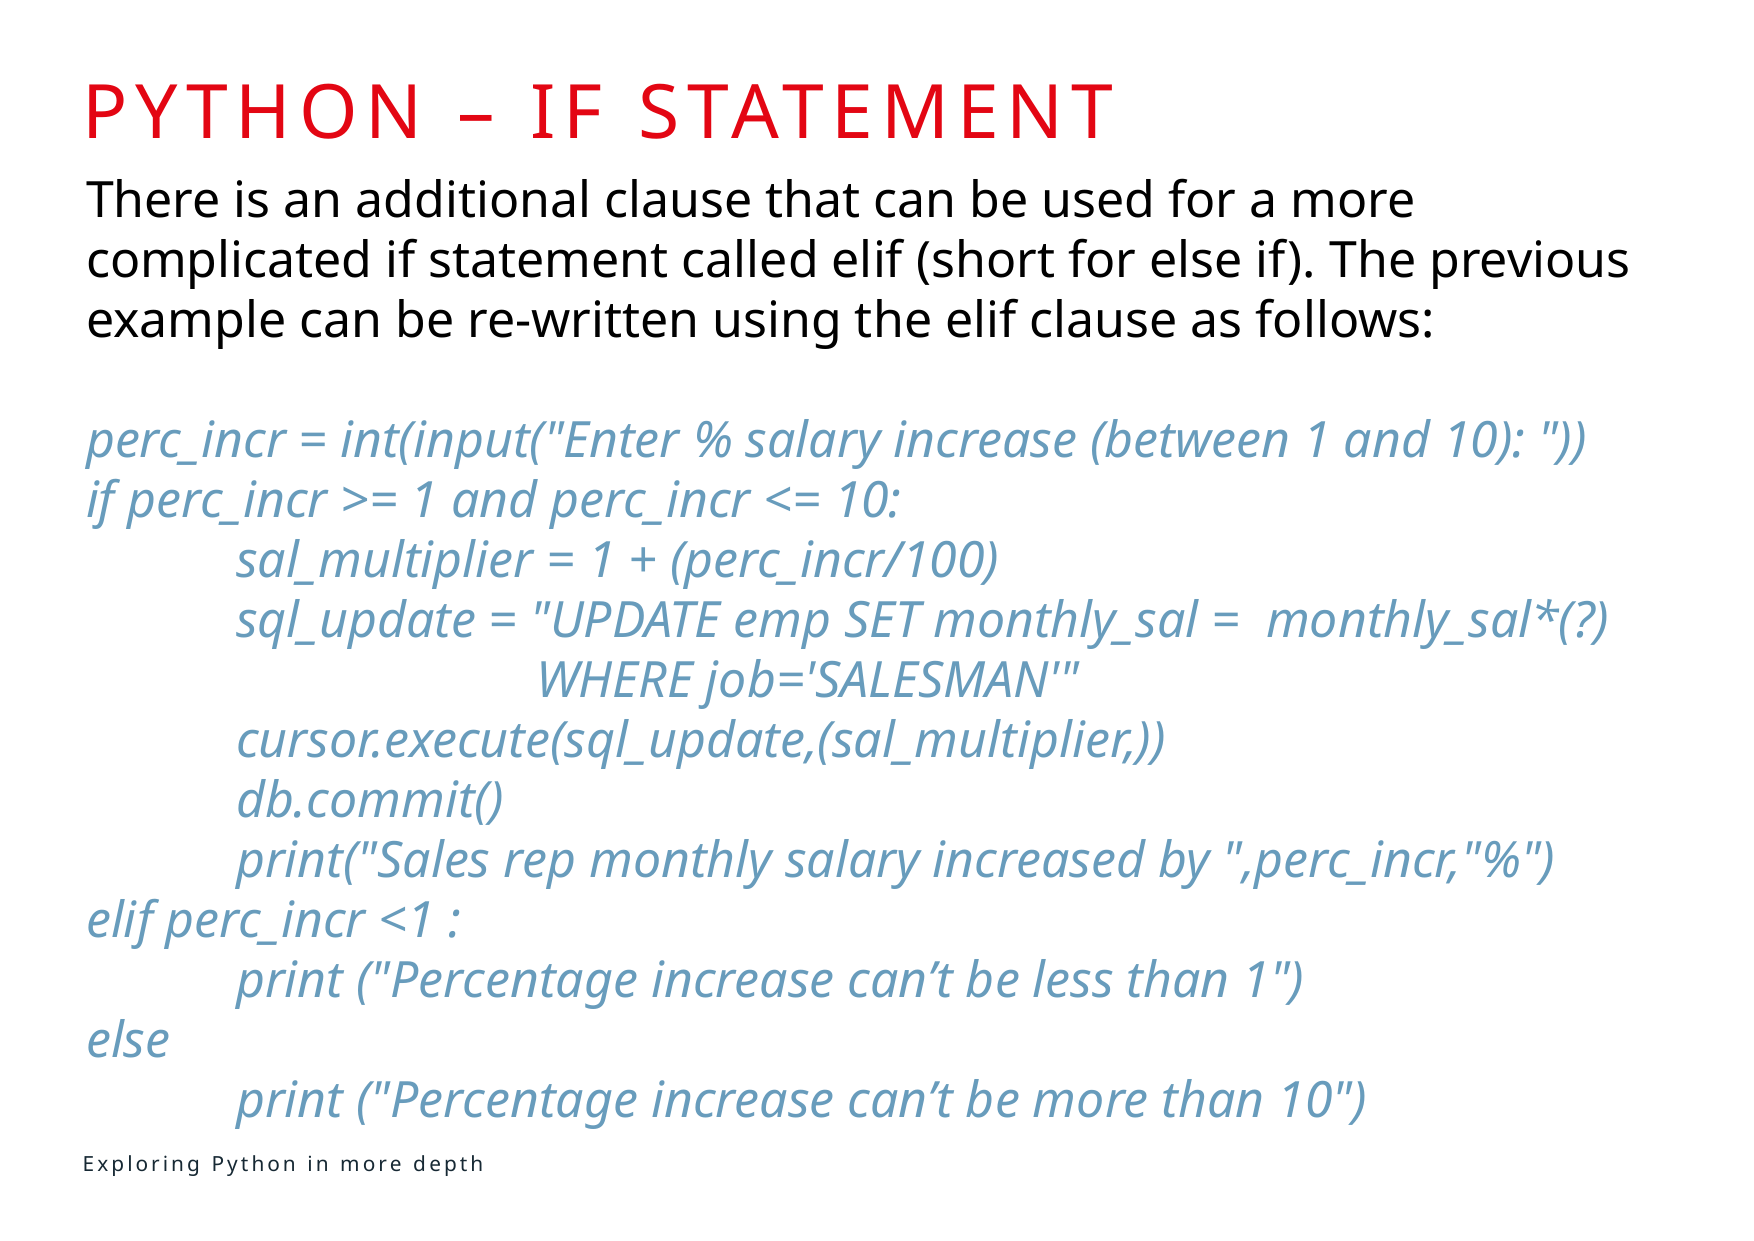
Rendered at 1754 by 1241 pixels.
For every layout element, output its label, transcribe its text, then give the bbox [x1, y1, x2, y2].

title Python – if stATEMENT [82, 63, 1690, 160]
text_box There is an additional clause that can be used for a more complicated if statement called elif (short for else if). The previous example can be re-written using the elif clause as follows: perc_incr = int(input("Enter % salary increase (between 1 and 10): ")) if perc_incr >= 1 and perc_incr <= 10: sal_multiplier = 1 + (perc_incr/100) sql_update = "UPDATE emp SET monthly_sal = monthly_sal*(?) WHERE job='SALESMAN'" cursor.execute(sql_update,(sal_multiplier,)) db.commit() print("Sales rep monthly salary increased by ",perc_incr,"%") elif perc_incr <1 : print ("Percentage increase can’t be less than 1") else print ("Percentage increase can’t be more than 10") [71, 160, 1701, 1241]
